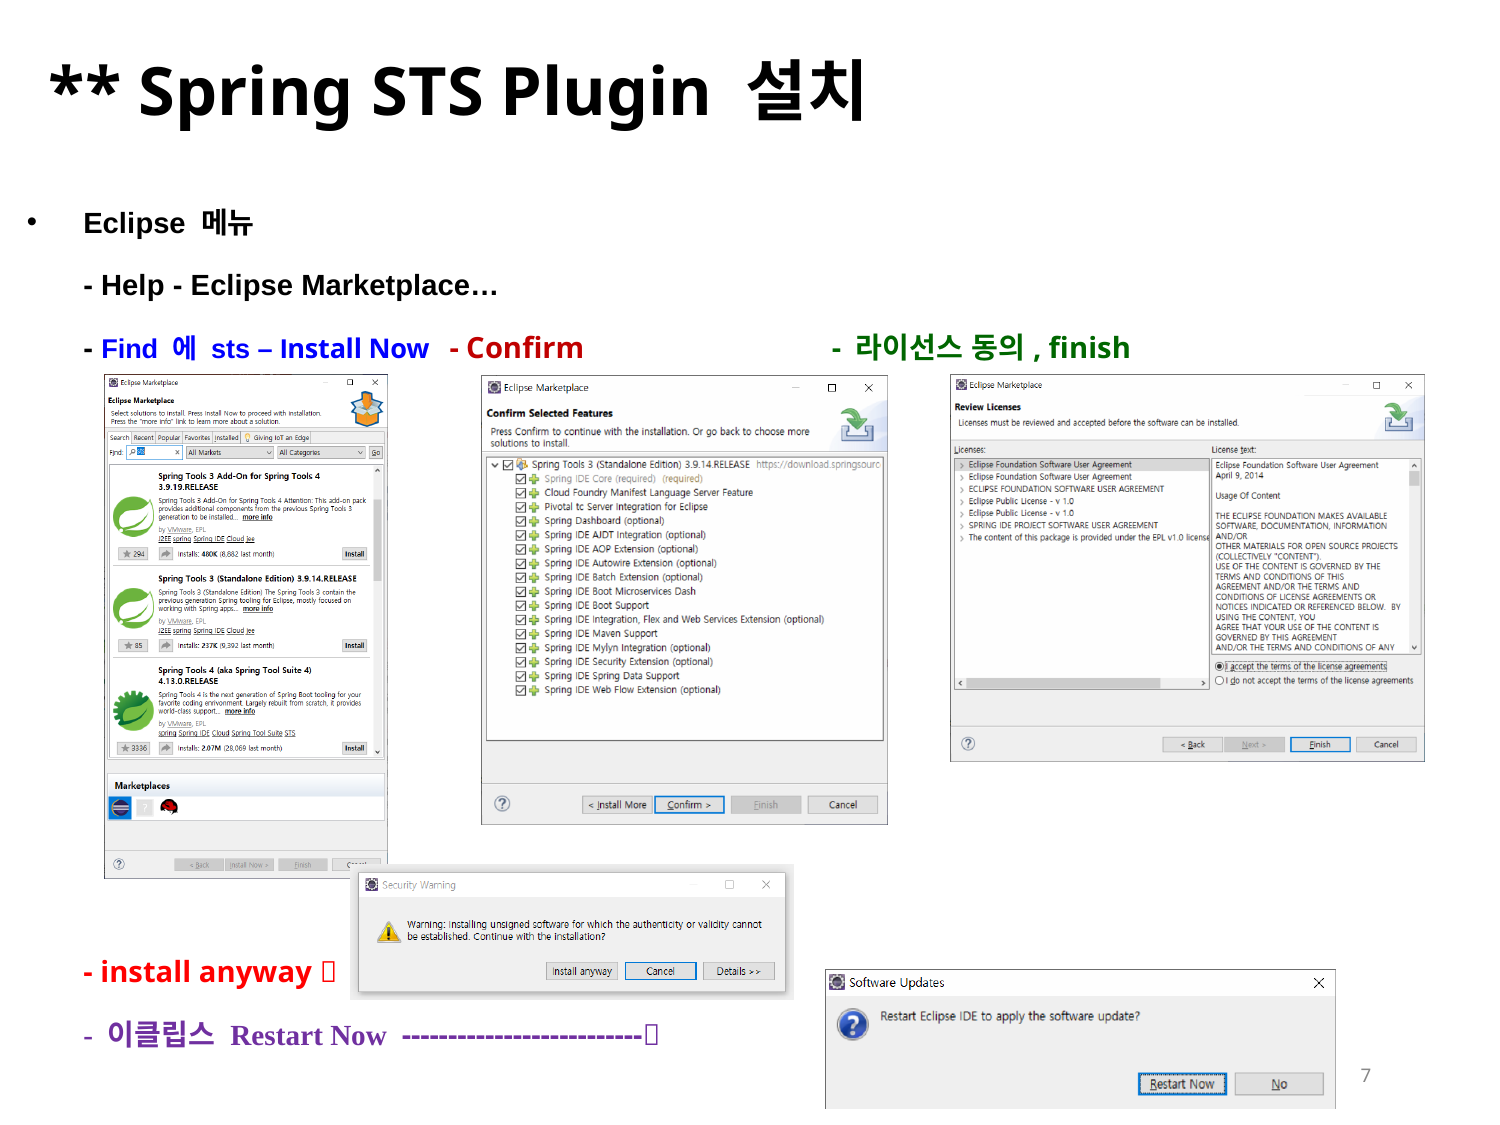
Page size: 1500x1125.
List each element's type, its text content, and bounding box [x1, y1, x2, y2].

picture [949, 374, 1426, 762]
picture [481, 375, 888, 826]
text_box 7 [1354, 1061, 1381, 1090]
picture [824, 969, 1337, 1109]
text_box Eclipse 메뉴 - Help - Eclipse Marketplace… - Find 에 sts – Install Now - Confirm - 라이선스 동의, finish - install anyway  - 이클립스 Restart Now -------------------------- [24, 149, 1450, 1052]
picture [104, 374, 794, 1000]
title ** Spring STS Plugin 설치 [46, 47, 1097, 238]
